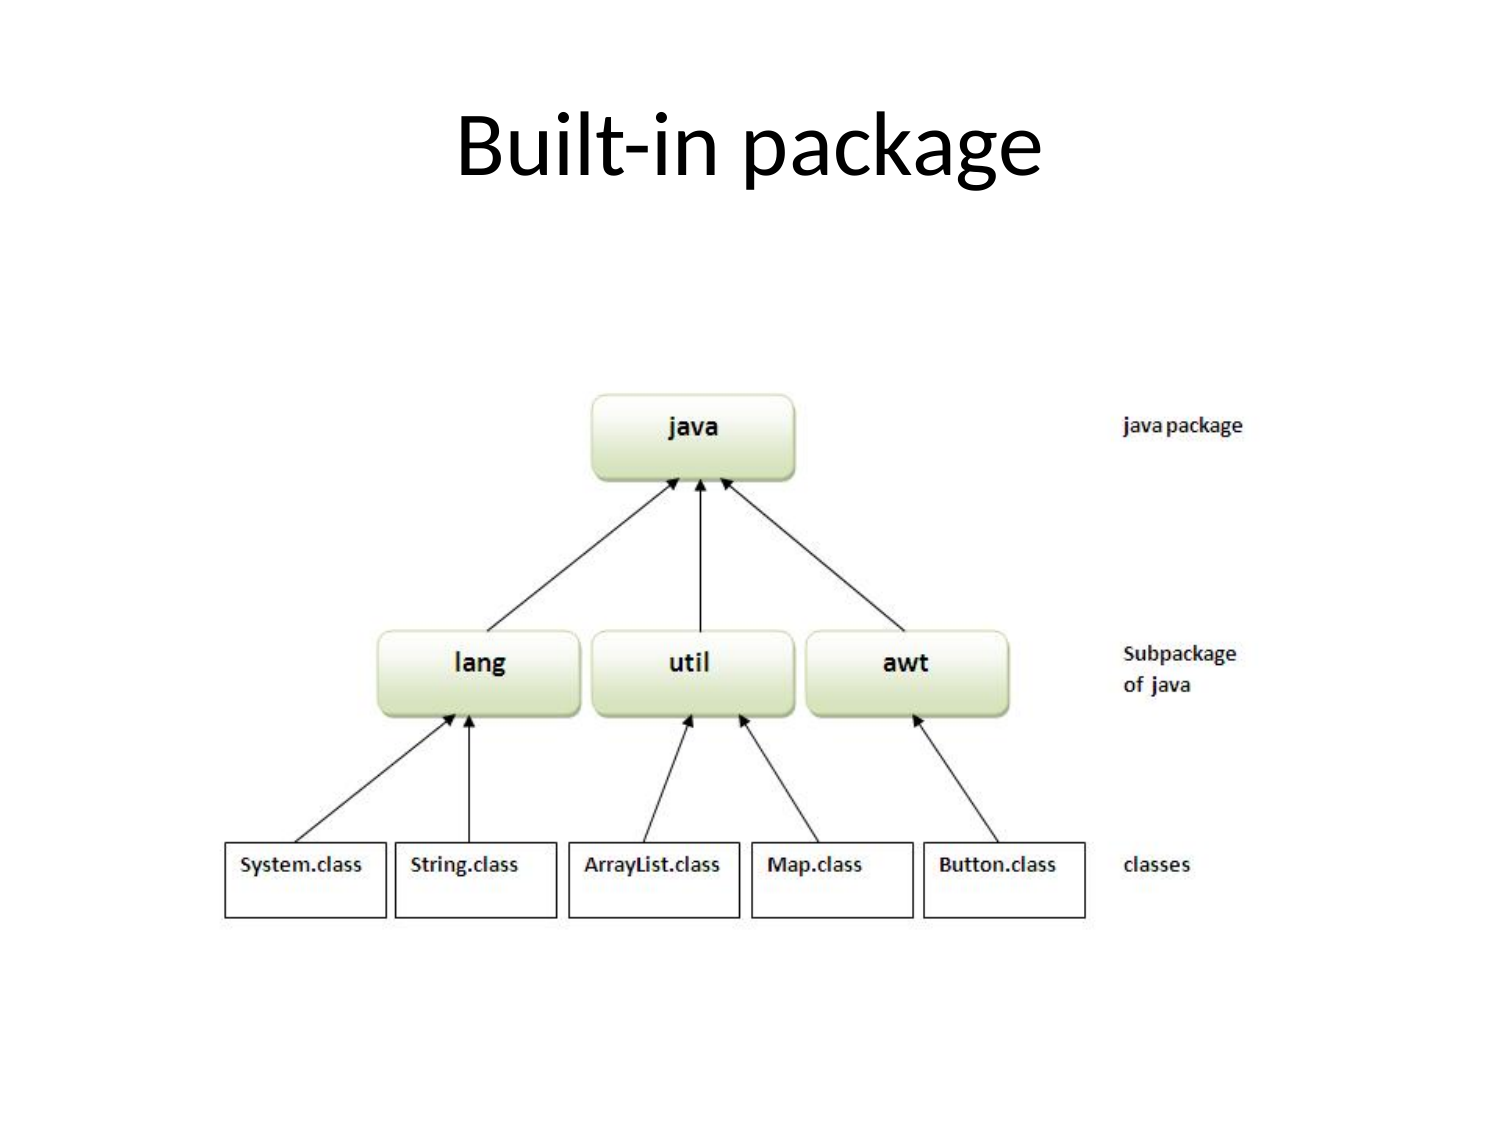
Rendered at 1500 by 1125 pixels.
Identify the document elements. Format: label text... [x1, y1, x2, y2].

title Built-in package [75, 45, 1425, 233]
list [195, 295, 1305, 973]
